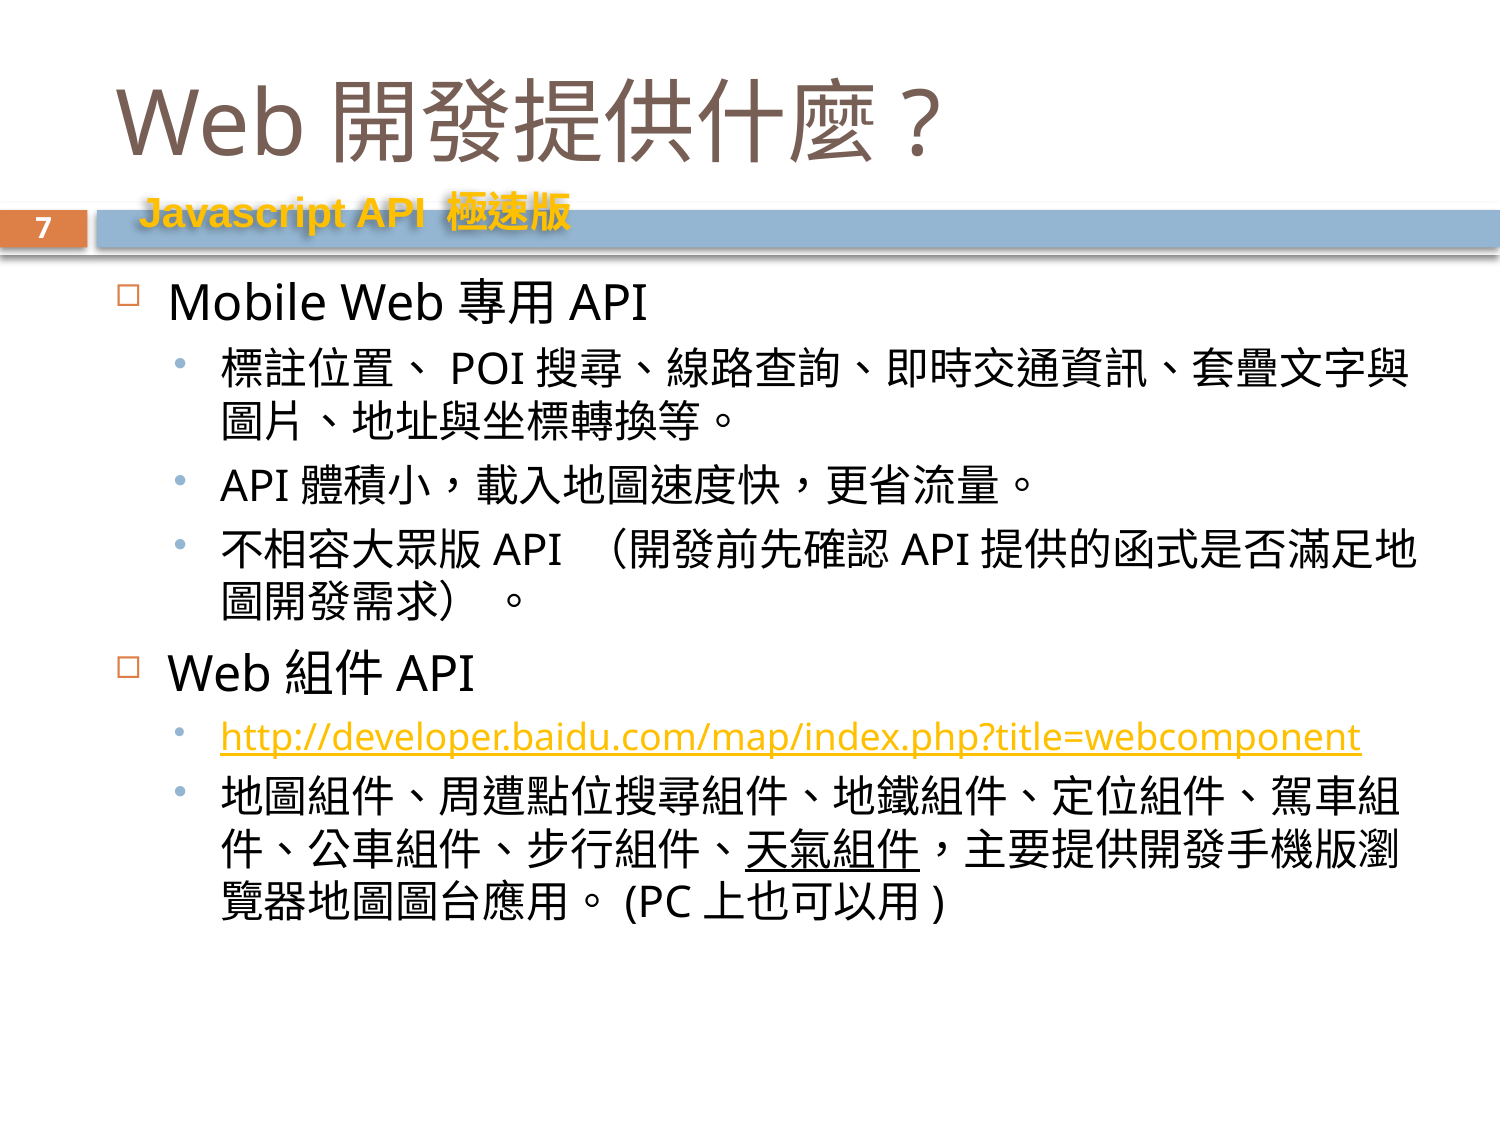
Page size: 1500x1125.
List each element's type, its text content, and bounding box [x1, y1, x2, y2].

title Web開發提供什麼? [100, 37, 1438, 200]
slide_number 7 [0, 208, 88, 249]
text_box Javascript API 極速版 [123, 160, 668, 262]
list Mobile Web專用API 標註位置、POI搜尋、線路查詢、即時交通資訊、套疊文字與圖片、地址與坐標轉換等。 API體積小，載入地圖速度快，更省流量。 不相容大眾版API （開發前先確認API提供的函式是否滿足地圖開發需求） 。 Web組件API http://developer.baidu.com/map/index.php?title=webcomponent 地圖組件、周遭點位搜尋組件、地鐵組件、定位組件、駕車組件、公車組件、步行組件、天氣組件，主要提供開發手機版瀏覽器地圖圖台應用。(PC上也可以用) [100, 262, 1438, 1000]
